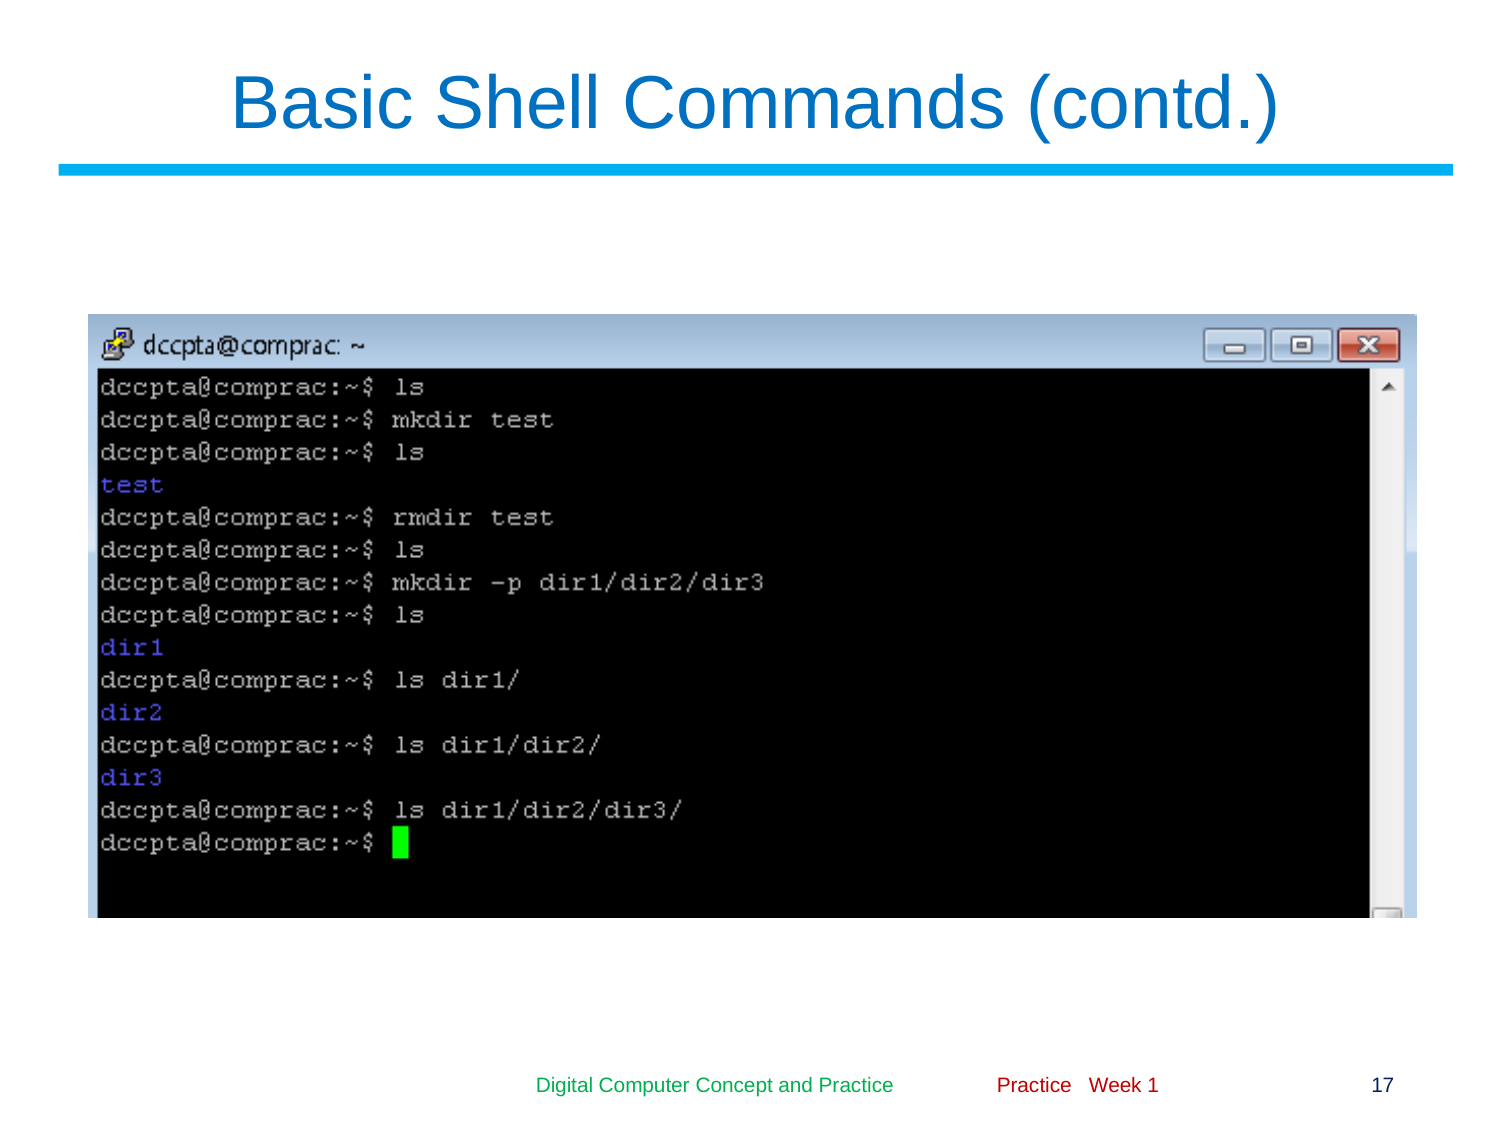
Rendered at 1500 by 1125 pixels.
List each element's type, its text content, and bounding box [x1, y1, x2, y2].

title Basic Shell Commands (contd.) [58, 45, 1454, 153]
picture [88, 314, 1418, 918]
